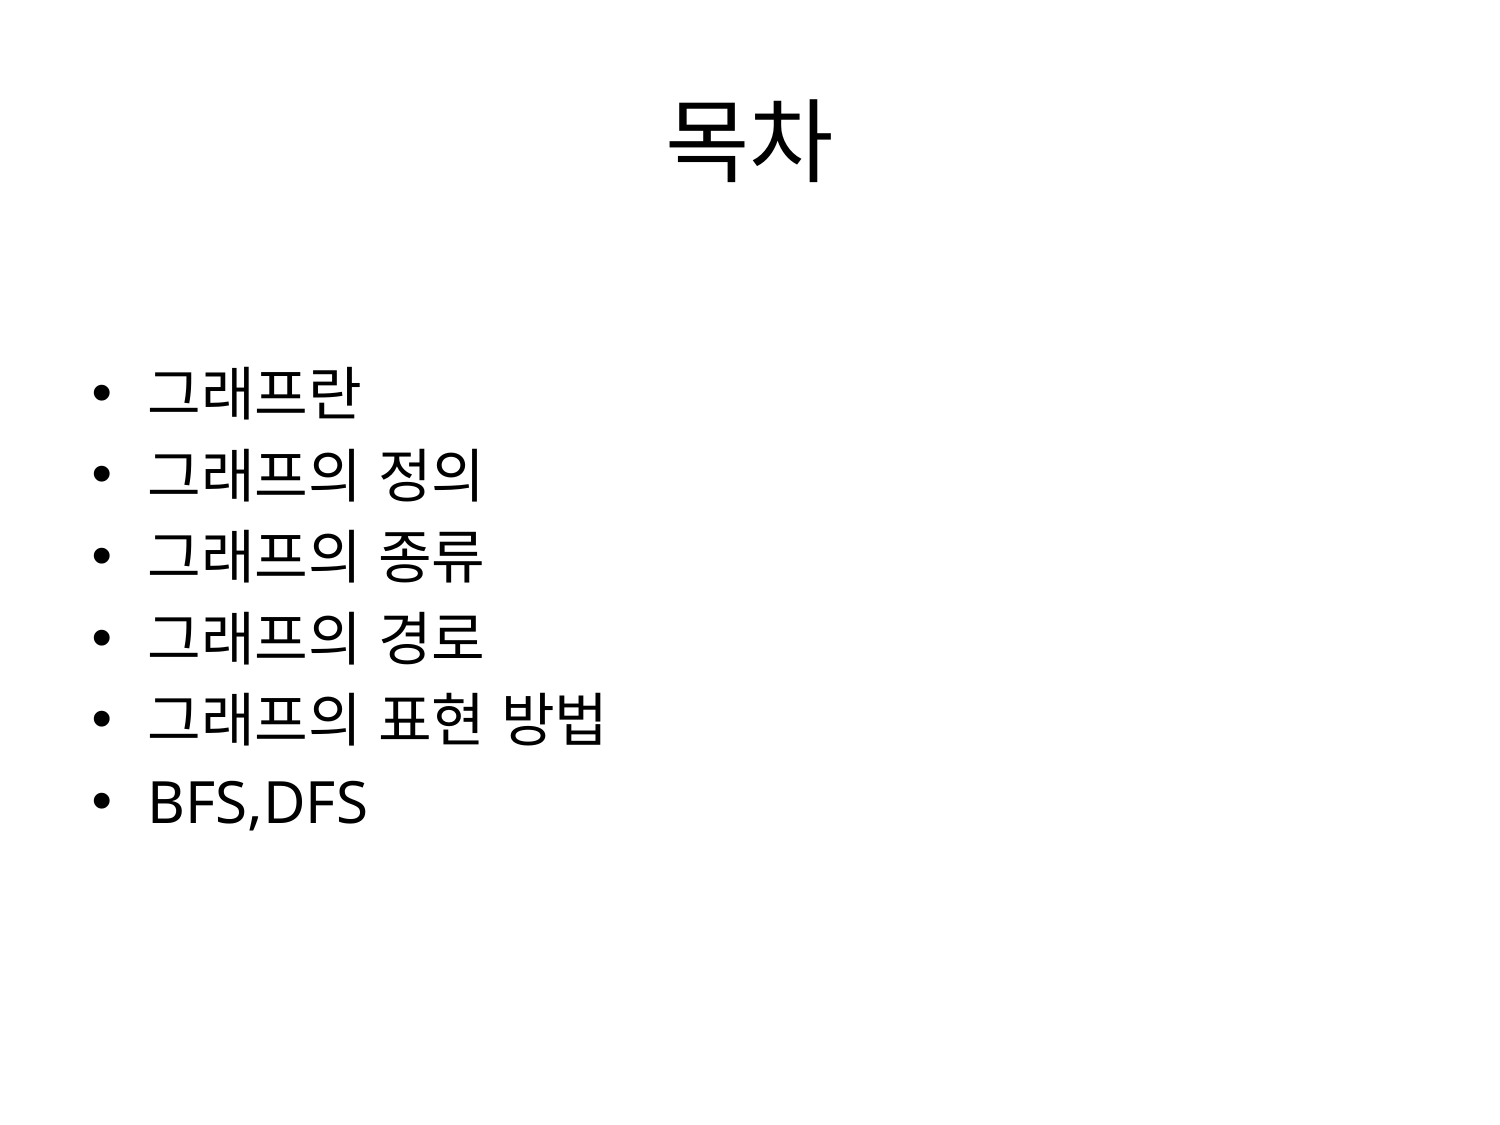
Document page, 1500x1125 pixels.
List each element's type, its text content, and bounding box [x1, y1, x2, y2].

title 목차 [75, 45, 1425, 233]
list 그래프란 그래프의 정의 그래프의 종류 그래프의 경로 그래프의 표현 방법 BFS,DFS [76, 349, 1427, 1093]
